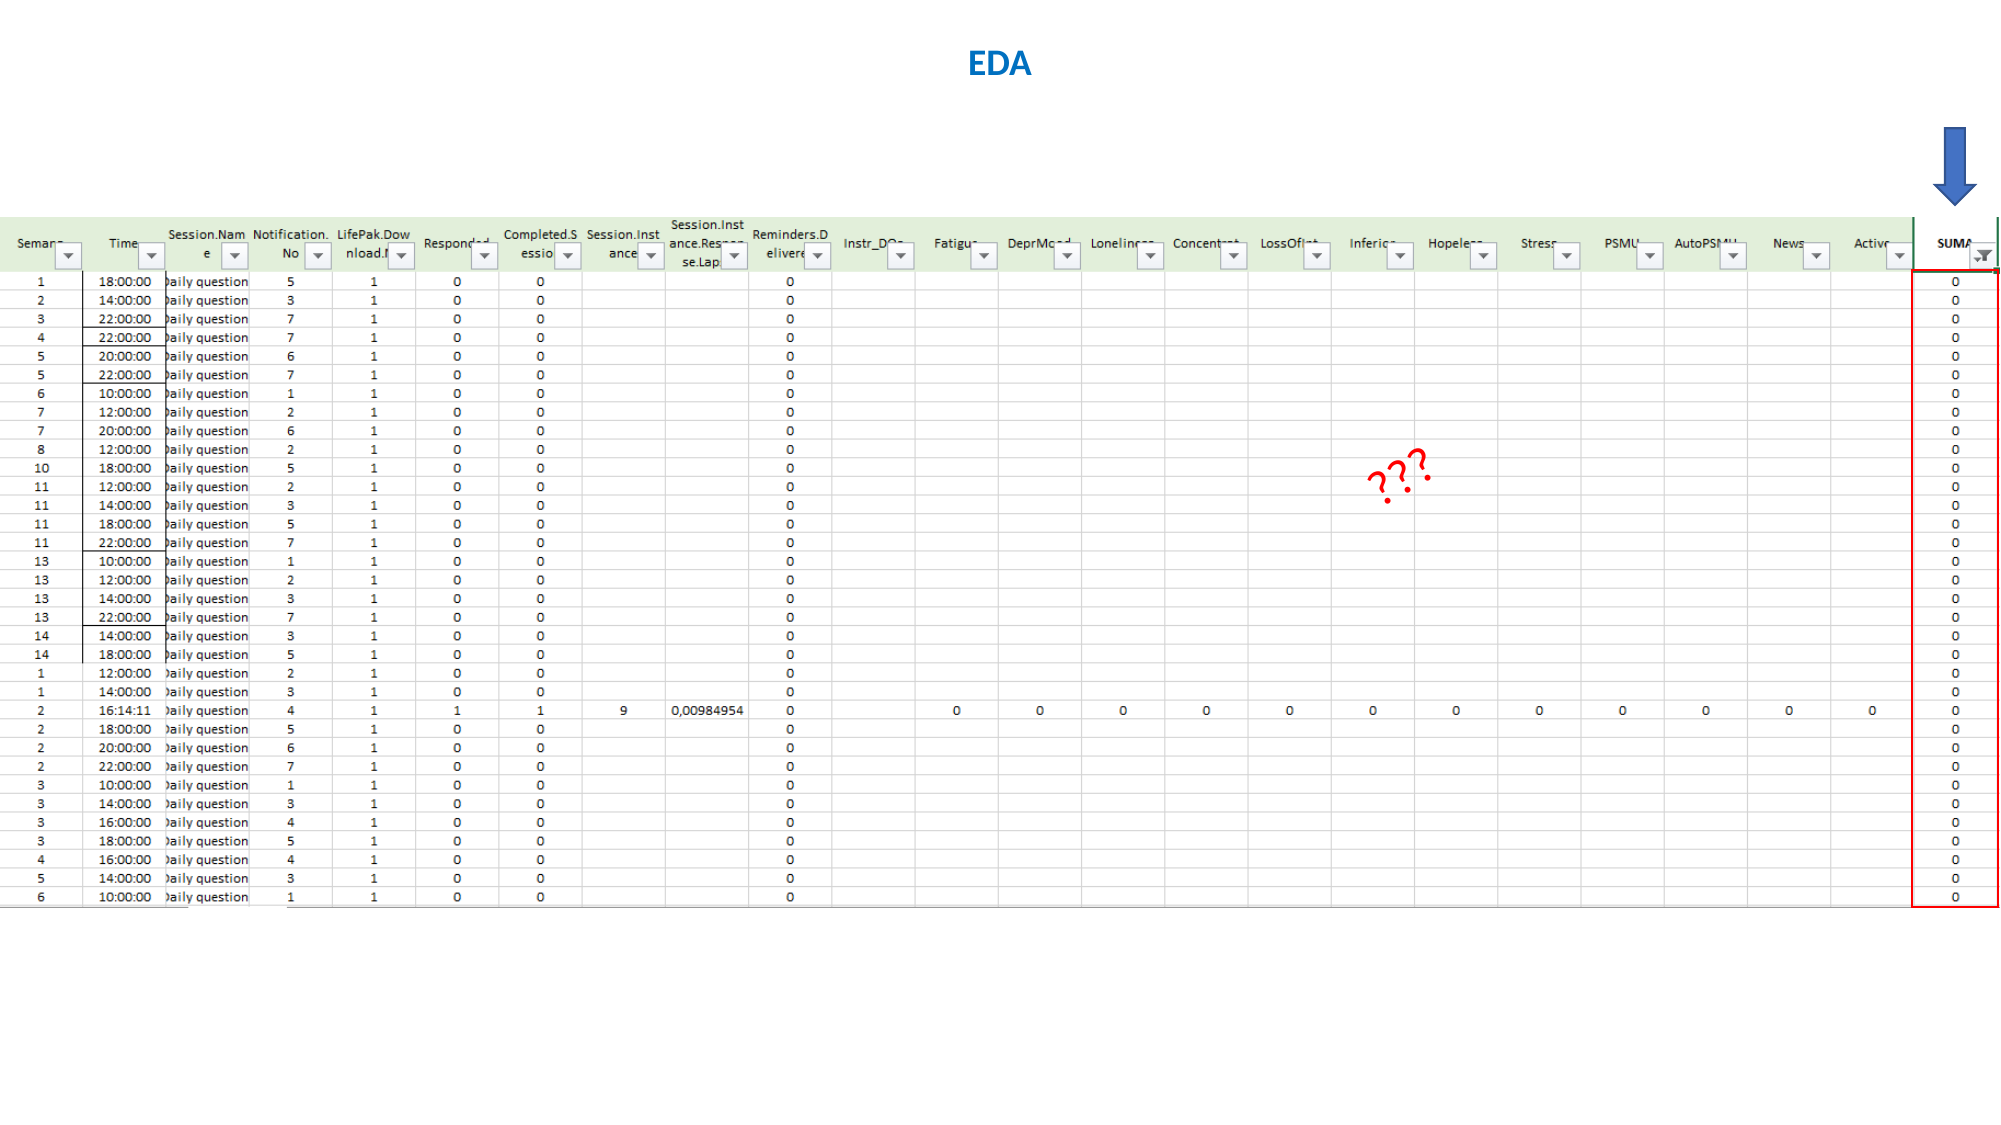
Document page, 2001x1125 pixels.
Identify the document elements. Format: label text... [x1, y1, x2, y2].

picture [0, 217, 2000, 908]
text_box [1932, 127, 1978, 207]
text_box EDA [743, 30, 1257, 91]
